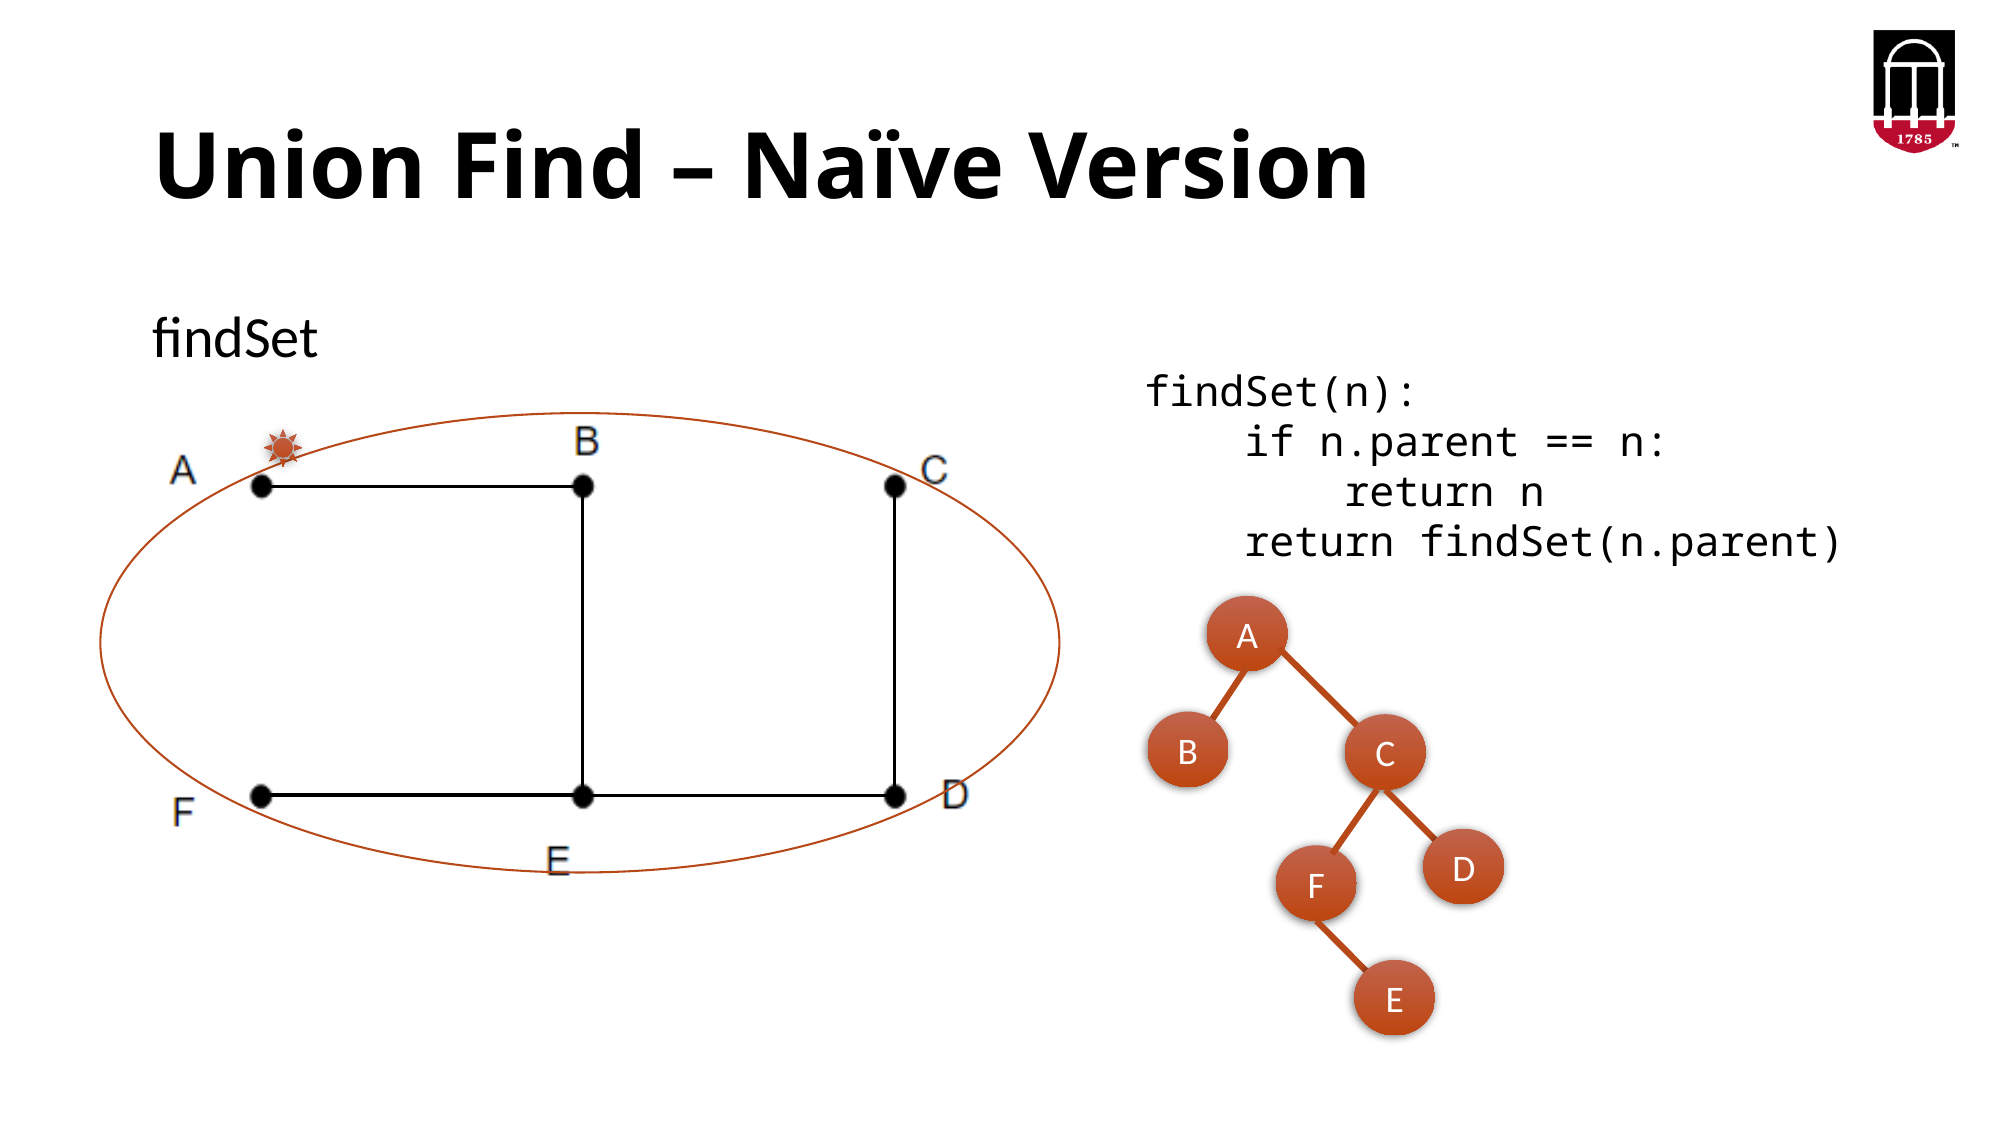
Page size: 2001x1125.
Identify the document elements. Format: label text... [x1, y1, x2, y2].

text_box [1007, 536, 1061, 749]
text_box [253, 485, 895, 796]
text_box findSet(n): if n.parent == n: return n return findSet(n.parent) [1129, 357, 1930, 573]
picture [137, 398, 1007, 907]
list findSet [137, 299, 1863, 1014]
text_box [99, 553, 137, 733]
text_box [1147, 595, 1505, 1036]
picture [1867, 25, 1961, 157]
title Union Find – Naïve Version [137, 59, 1863, 278]
